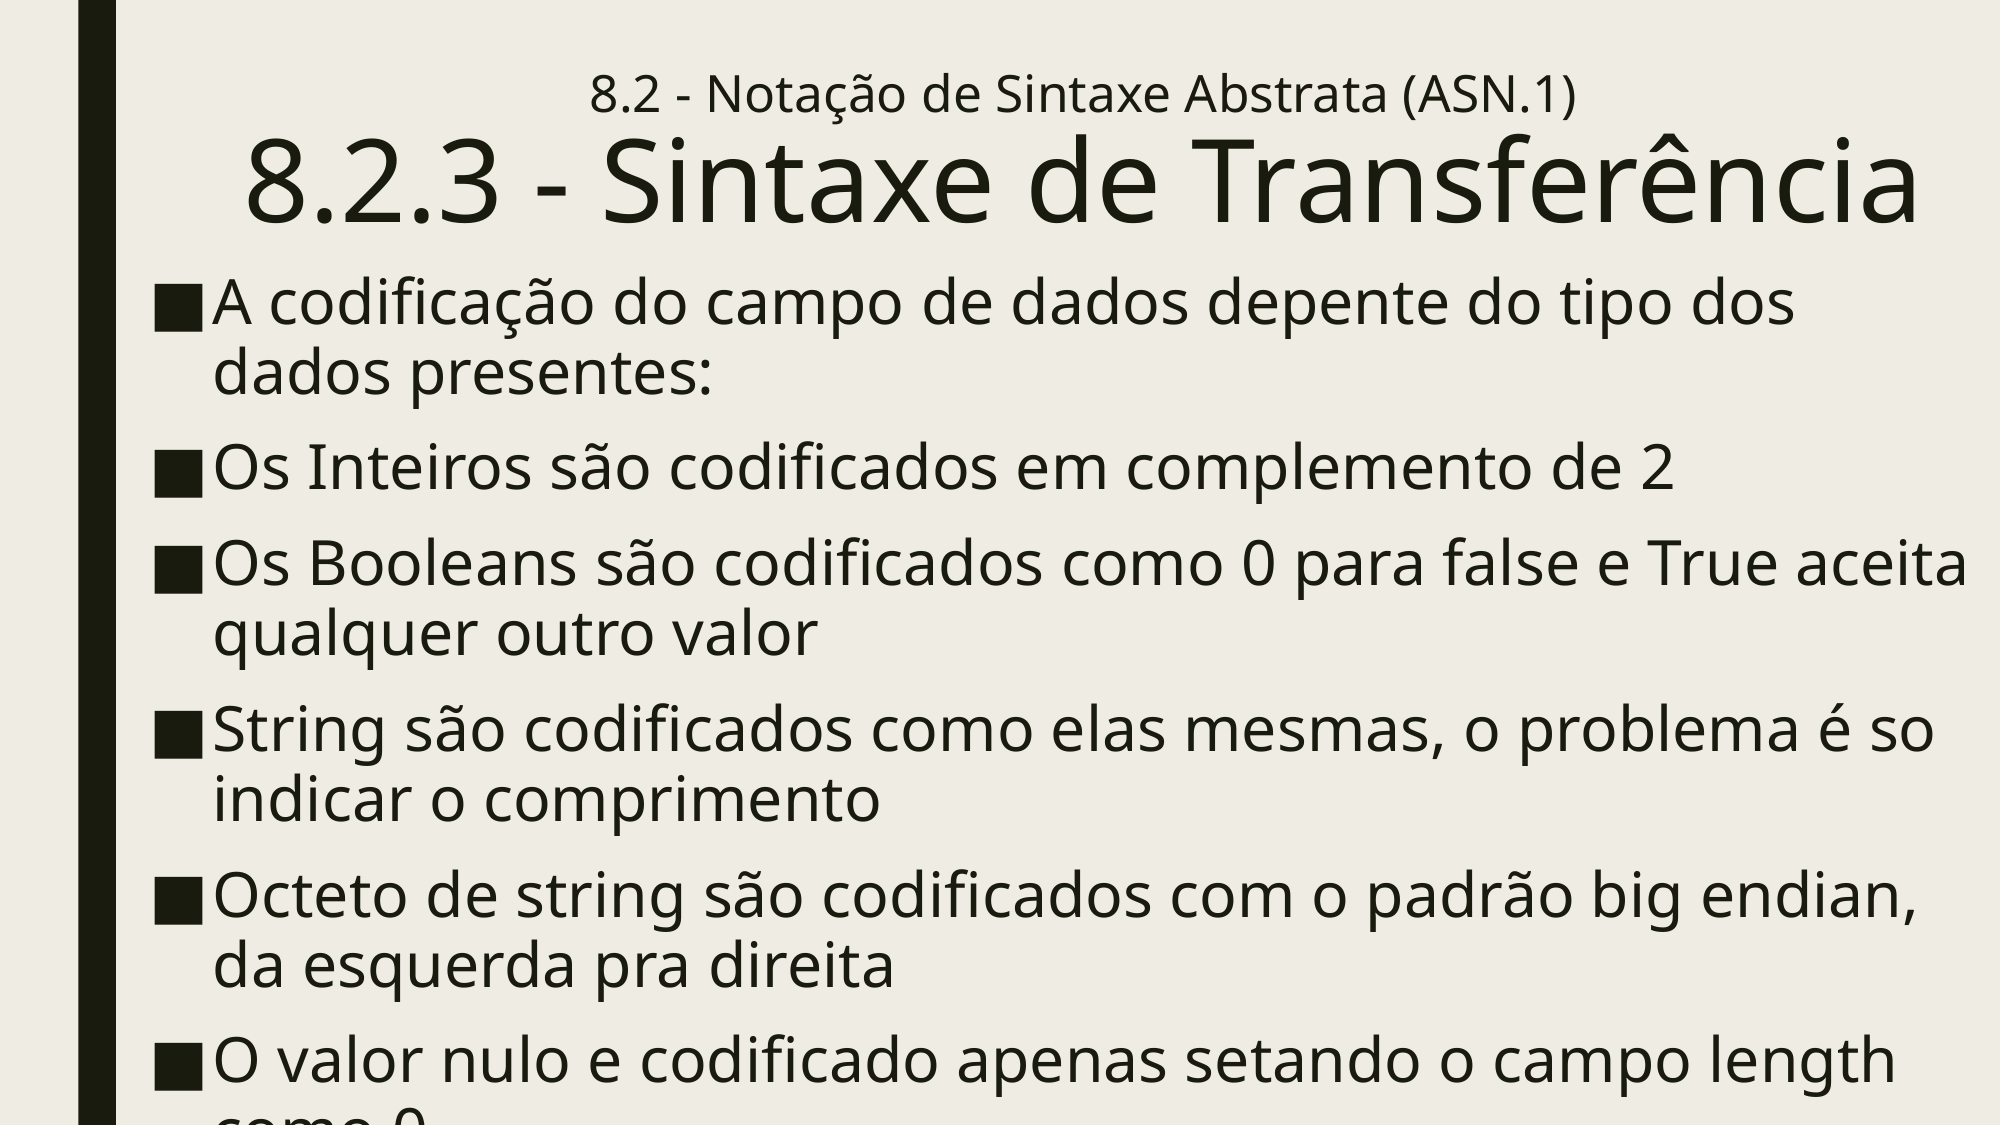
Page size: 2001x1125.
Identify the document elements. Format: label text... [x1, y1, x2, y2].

title 8.2 - Notação de Sintaxe Abstrata (ASN.1) 8.2.3 - Sintaxe de Transferência [225, 61, 1944, 257]
list A codificação do campo de dados depente do tipo dos dados presentes: Os Inteiros são codificados em complemento de 2 Os Booleans são codificados como 0 para false e True aceita qualquer outro valor String são codificados como elas mesmas, o problema é so indicar o comprimento Octeto de string são codificados com o padrão big endian, da esquerda pra direita O valor nulo e codificado apenas setando o campo length como 0 [134, 260, 1987, 1125]
